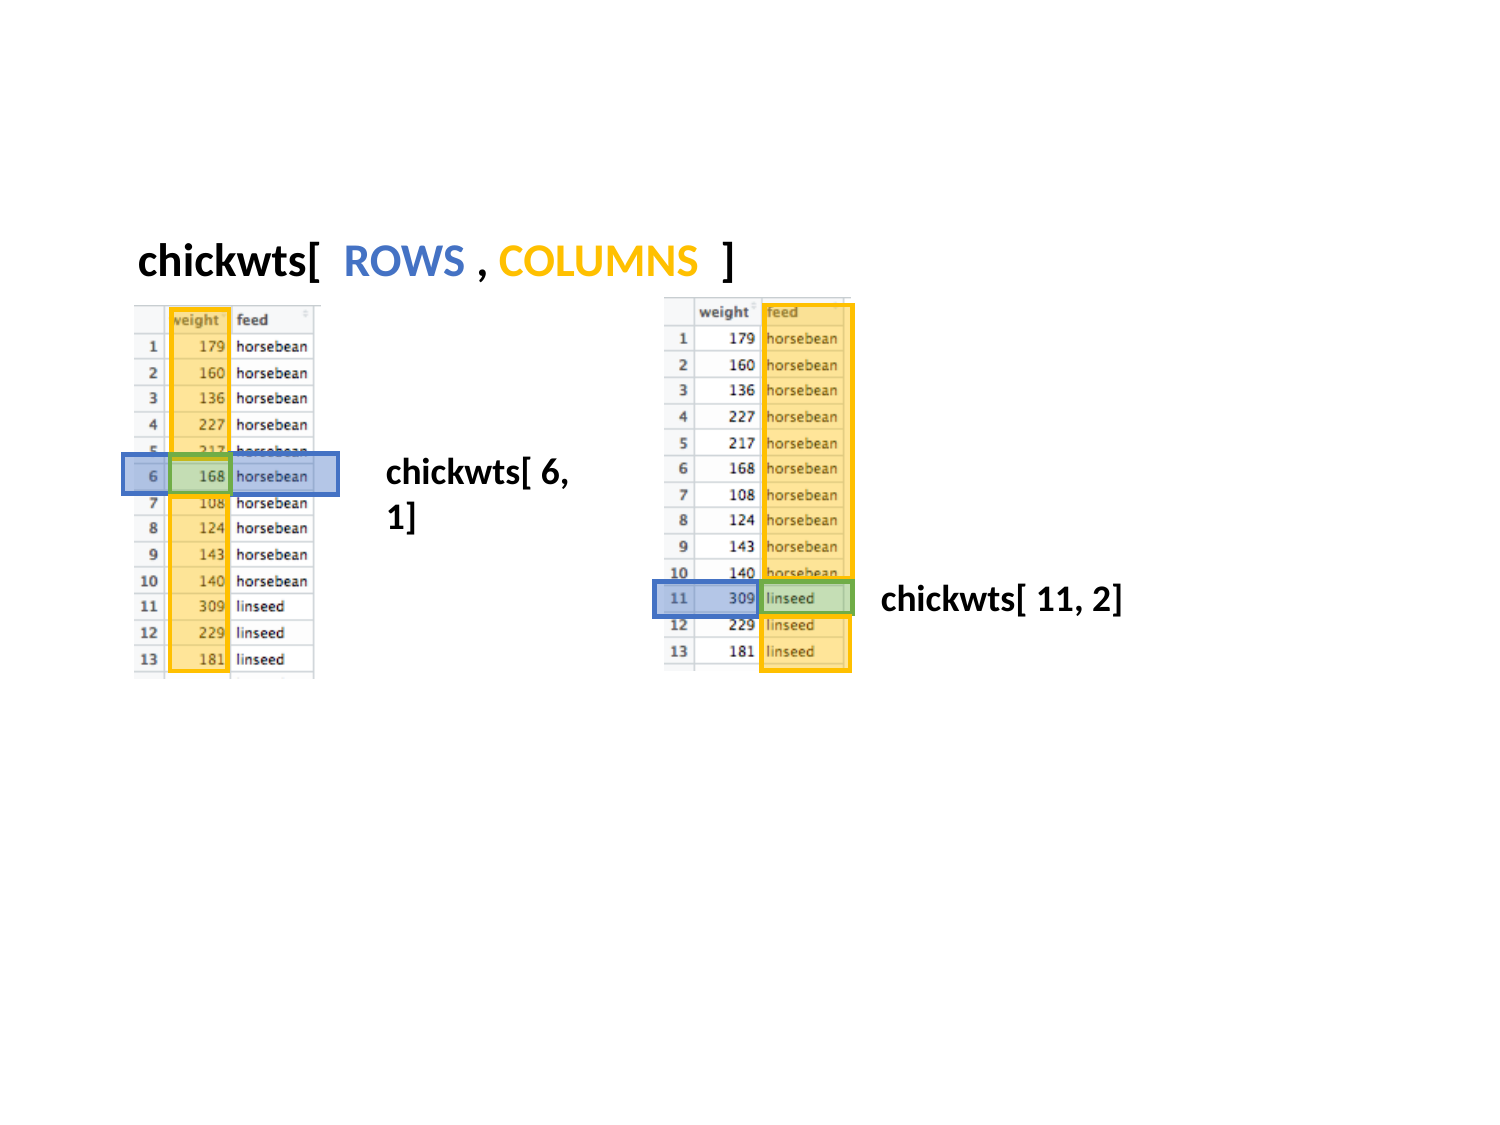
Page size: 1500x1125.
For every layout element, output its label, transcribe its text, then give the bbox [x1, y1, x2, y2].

text_box [321, 452, 339, 496]
picture [134, 304, 321, 679]
text_box [122, 453, 134, 494]
text_box [653, 580, 664, 617]
picture [664, 297, 851, 671]
text_box chickwts[ 11, 2] [865, 566, 1182, 627]
text_box chickwts[ 6, 1] [370, 439, 622, 545]
text_box chickwts[ ROWS , COLUMNS ] [123, 222, 957, 294]
